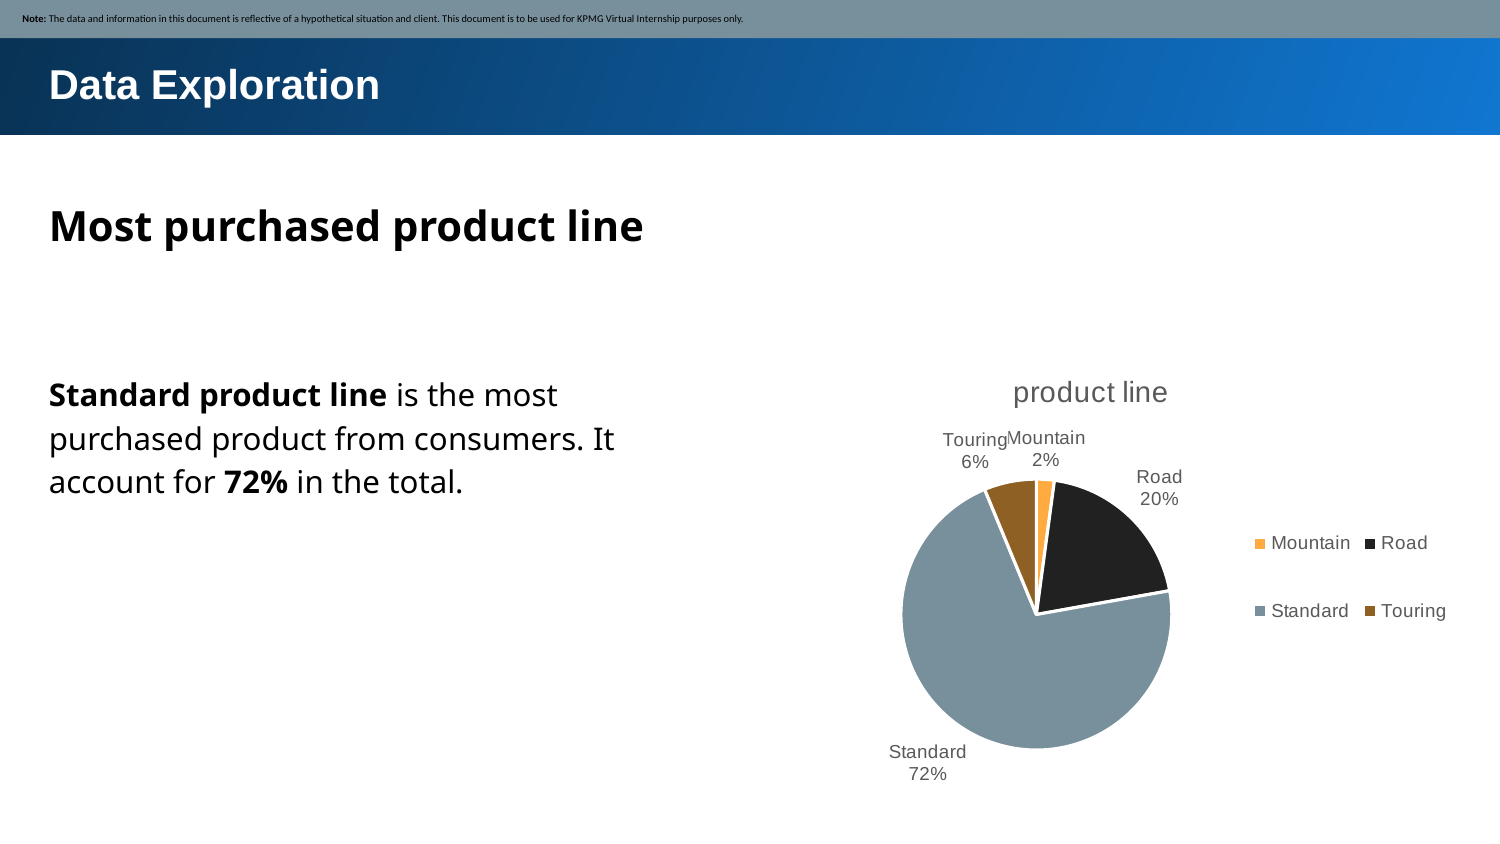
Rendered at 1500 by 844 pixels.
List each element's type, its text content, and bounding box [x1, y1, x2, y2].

text_box Note: The data and information in this document is reflective of a hypothetical situation and client. This document is to be used for KPMG Virtual Internship purposes only. [0, 0, 1500, 39]
chart [716, 350, 1467, 801]
text_box [0, 39, 1500, 135]
text_box Data Exploration [33, 43, 1439, 124]
text_box Standard product line is the most purchased product from consumers. It account for 72% in the total. [33, 355, 711, 515]
text_box Most purchased product line [33, 177, 1439, 266]
